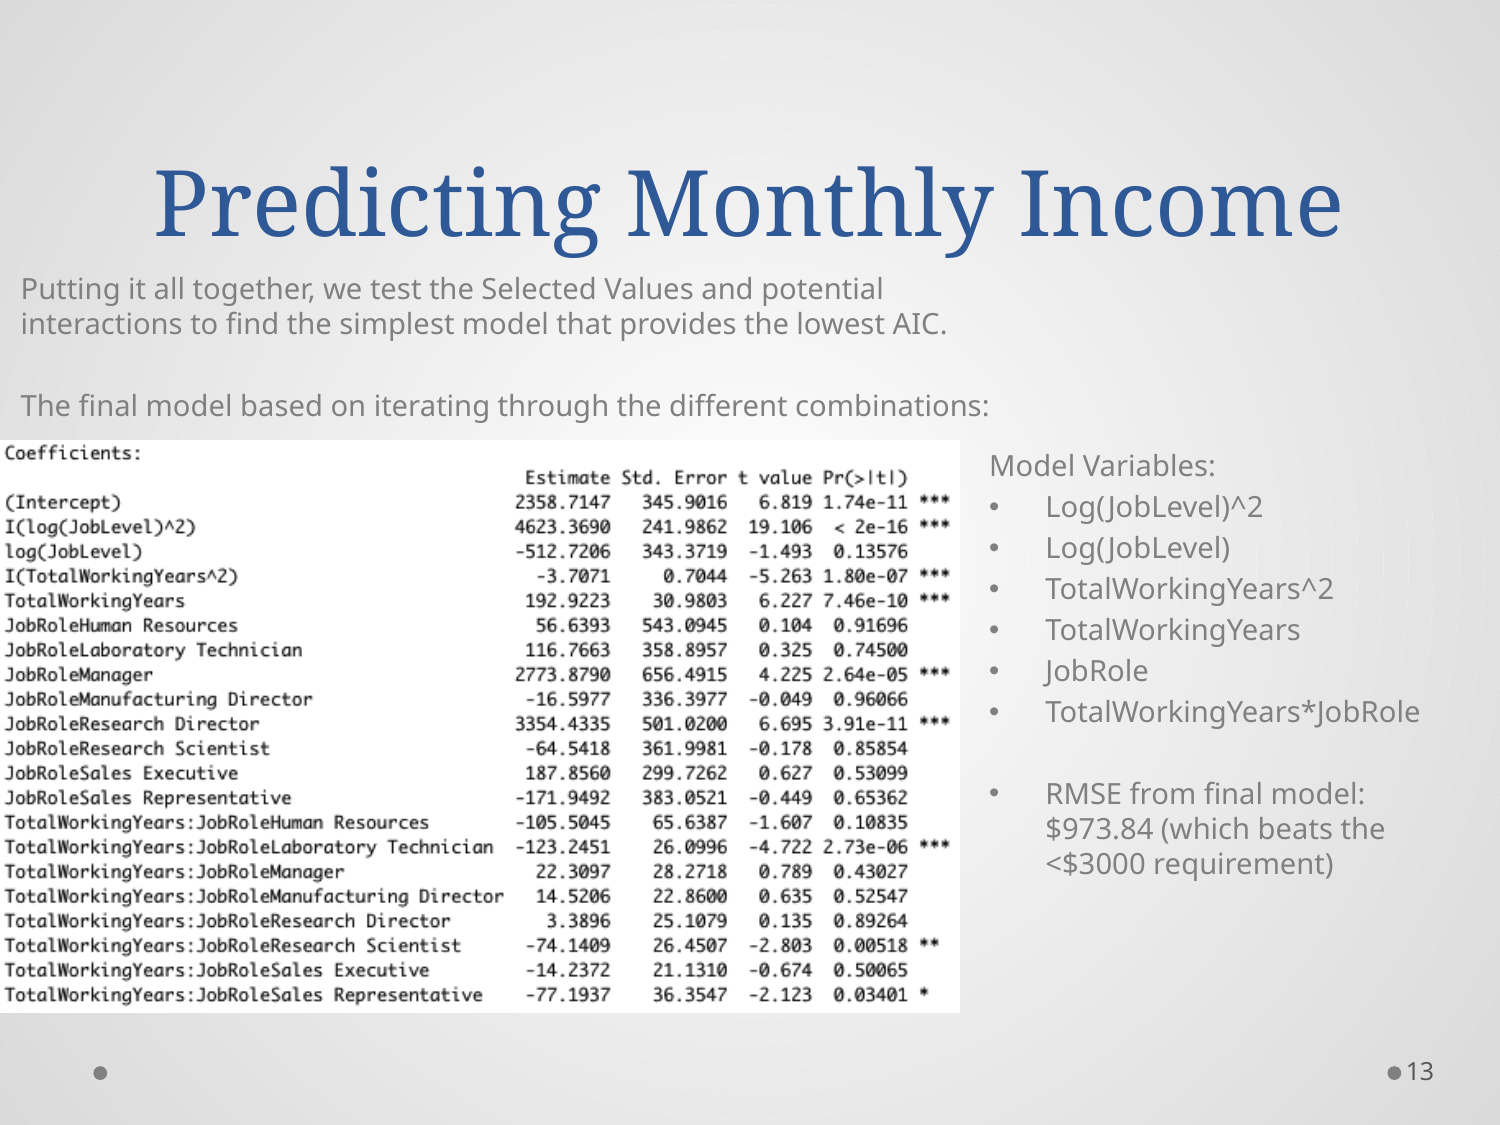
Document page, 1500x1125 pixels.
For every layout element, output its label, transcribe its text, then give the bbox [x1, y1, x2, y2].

list Putting it all together, we test the Selected Values and potential interactions to find the simplest model that provides the lowest AIC. The final model based on iterating through the different combinations: [5, 262, 1028, 1058]
picture [0, 439, 960, 1013]
text_box Model Variables: Log(JobLevel)^2 Log(JobLevel) TotalWorkingYears^2 TotalWorkingYears JobRole TotalWorkingYears*JobRole RMSE from final model: $973.84 (which beats the <$3000 requirement) [974, 440, 1494, 1058]
slide_number 13 [1401, 1058, 1494, 1103]
title Predicting Monthly Income [75, 0, 1425, 263]
